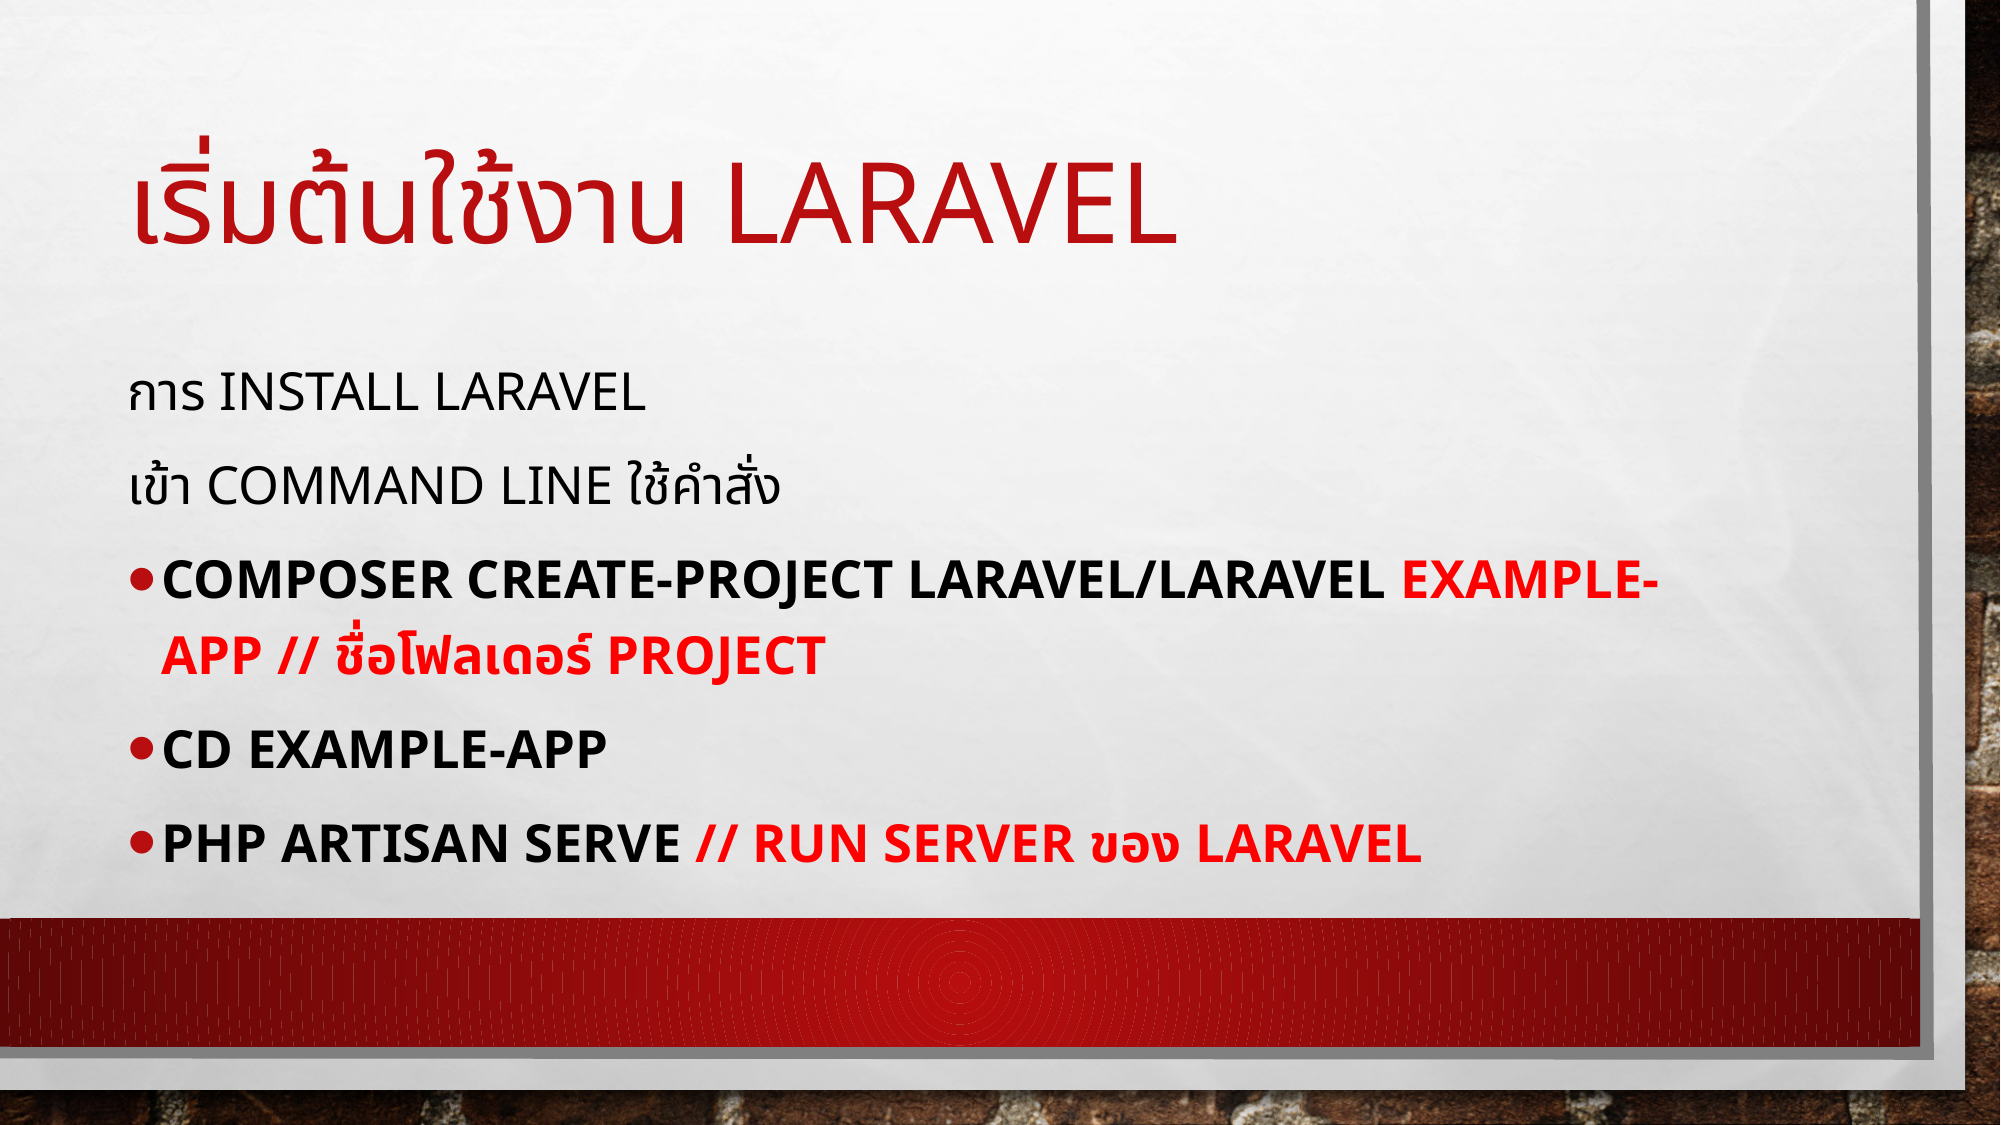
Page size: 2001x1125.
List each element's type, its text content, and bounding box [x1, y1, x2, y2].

list การ Install laravel เข้า Command line ใช้คำสั่ง composer create-project laravel/laravel example-app // ชื่อโฟลเดอร์ Project cd example-app php artisan serve // Run server ของ Laravel [112, 338, 1818, 882]
title เริ่มต้นใช้งาน laravel [112, 112, 1818, 302]
picture [0, 0, 2000, 1125]
